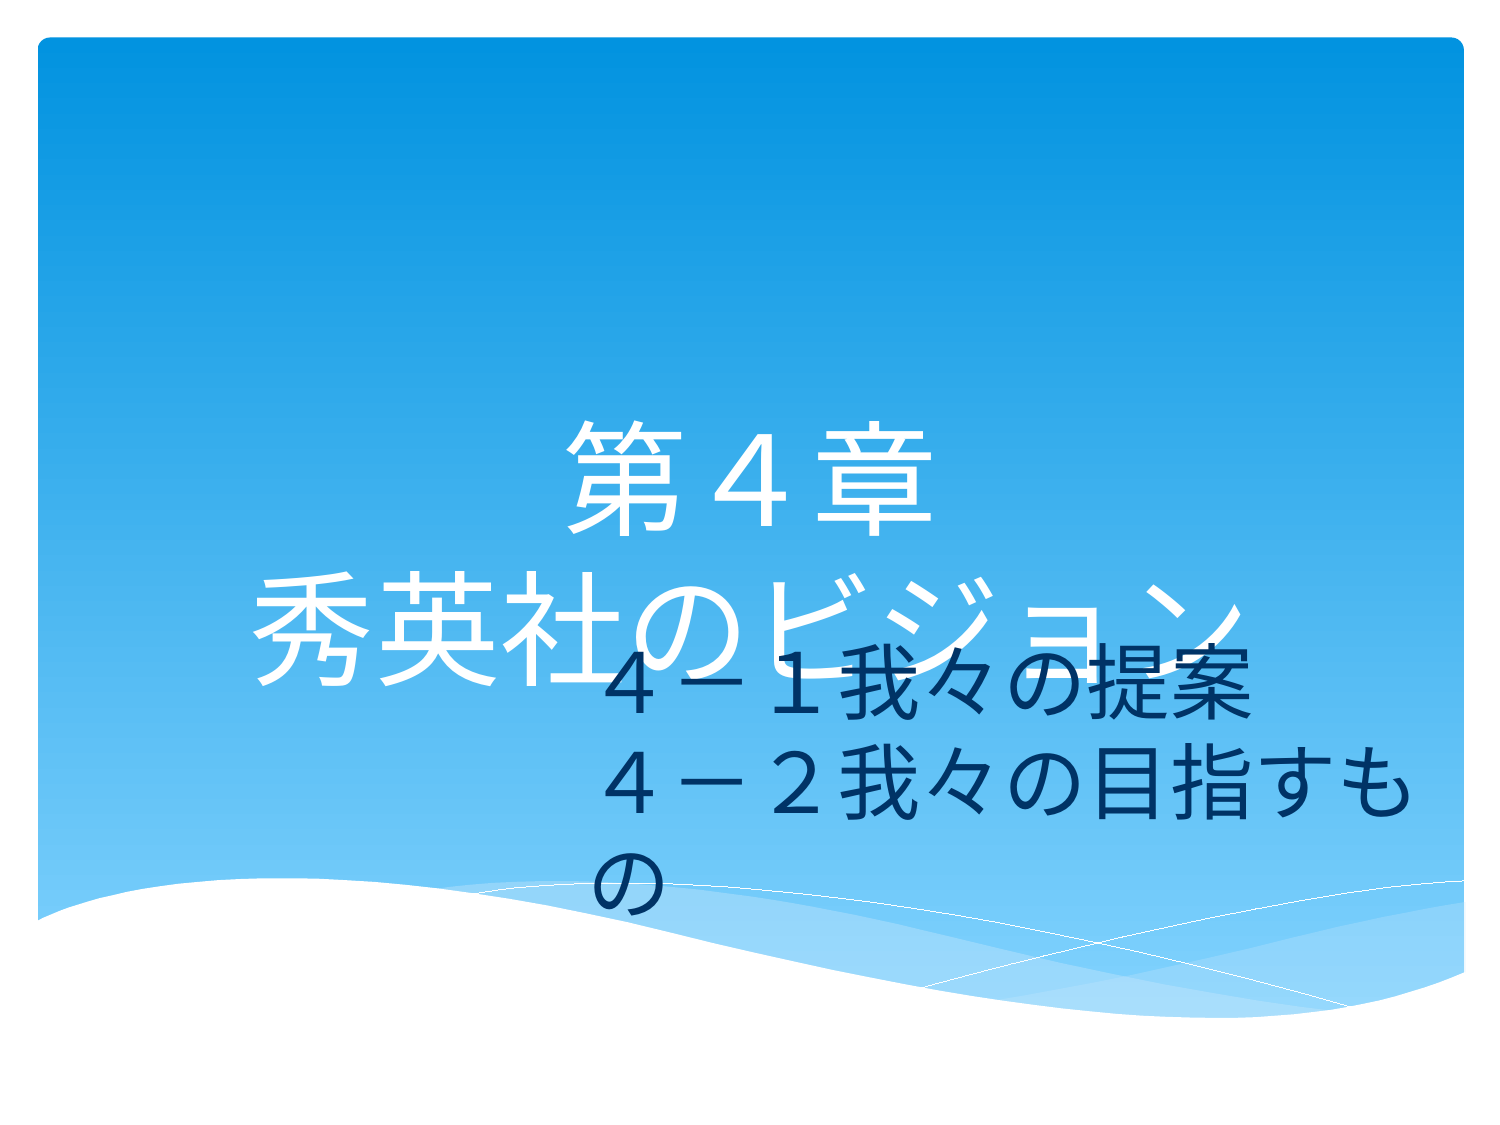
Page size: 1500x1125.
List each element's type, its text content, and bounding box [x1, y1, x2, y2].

title 第４章 秀英社のビジョン [112, 416, 1388, 709]
text_box ４－１我々の提案 ４－２我々の目指すもの [572, 727, 1459, 938]
